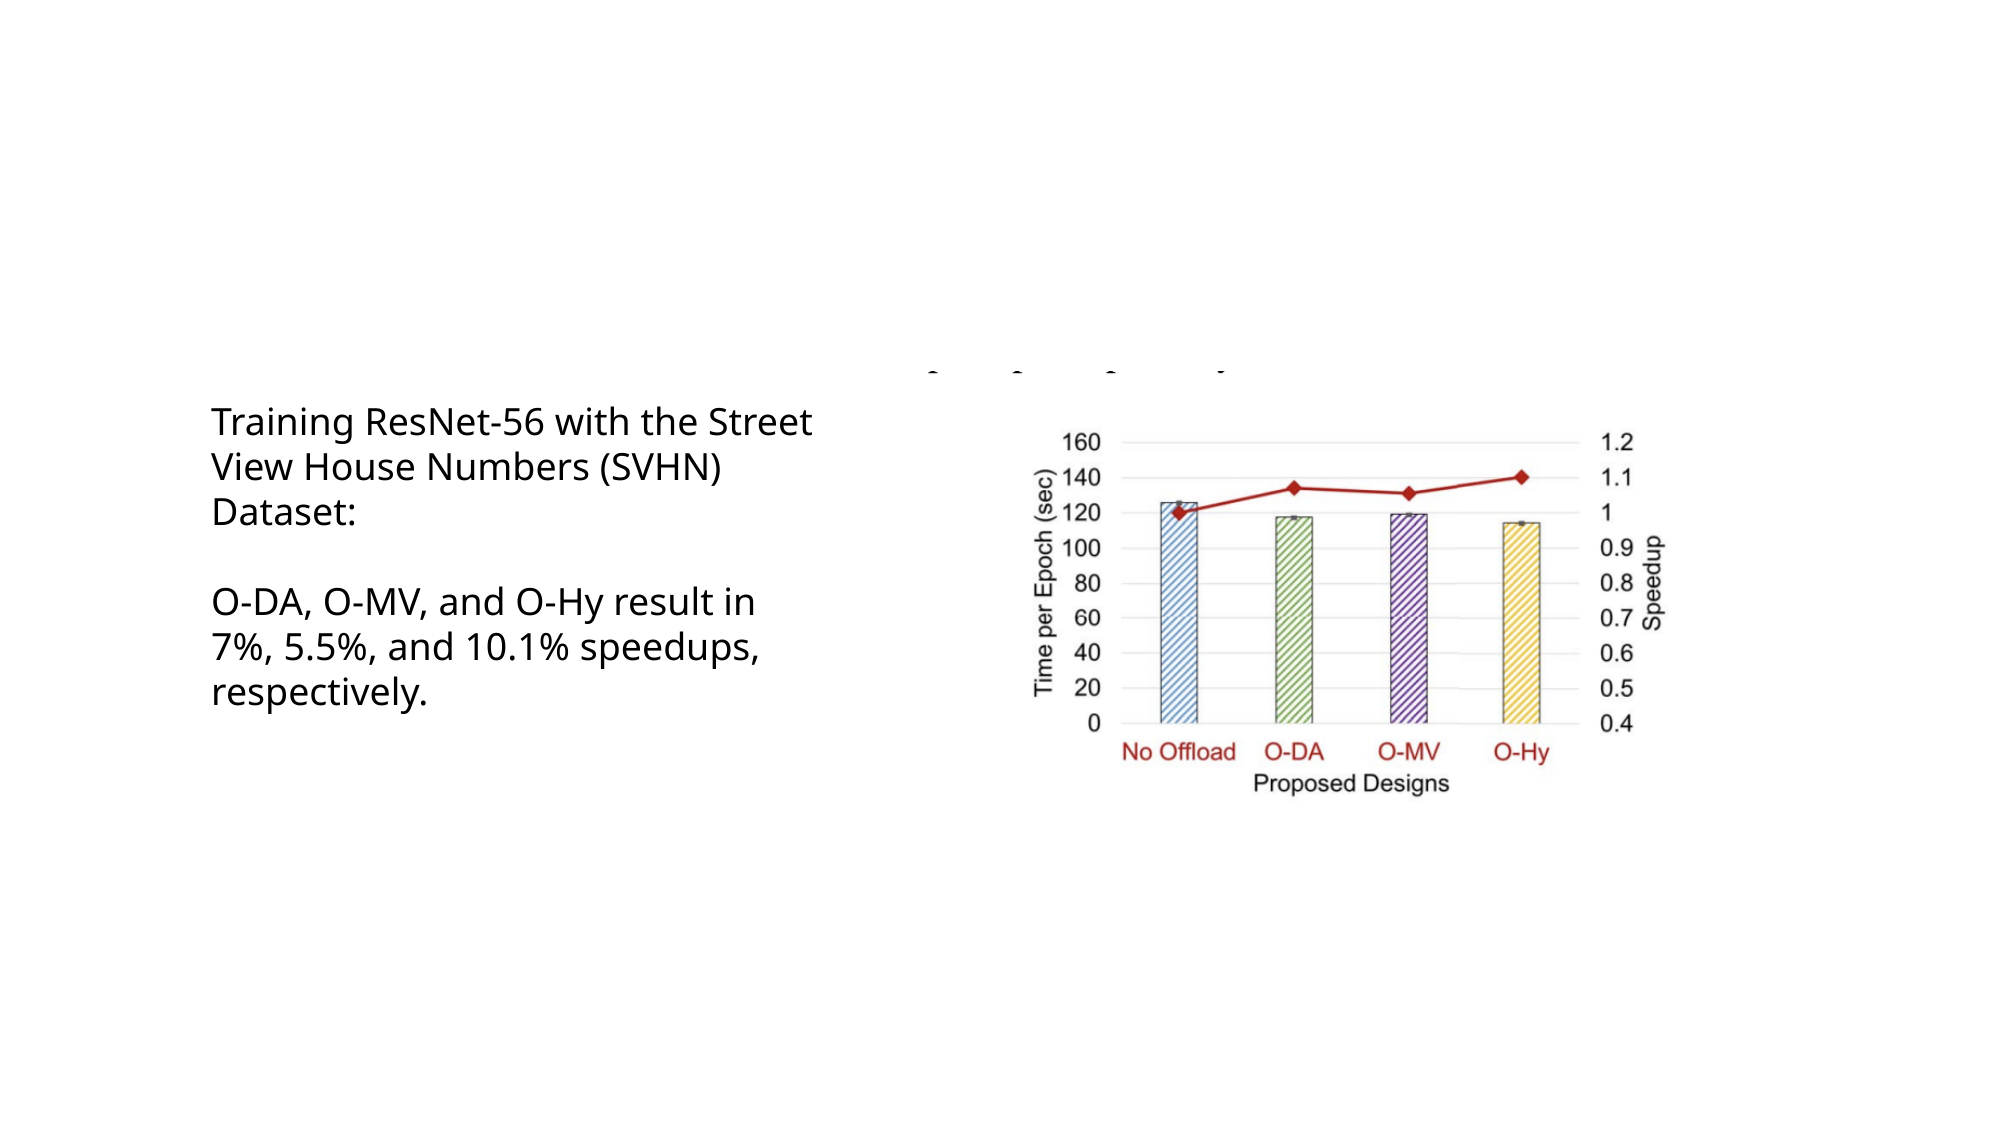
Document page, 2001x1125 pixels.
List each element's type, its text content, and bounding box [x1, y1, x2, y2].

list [928, 371, 1863, 804]
text_box Training ResNet-56 with the Street View House Numbers (SVHN) Dataset: O-DA, O-MV, and O-Hy result in 7%, 5.5%, and 10.1% speedups, respectively. [196, 390, 833, 721]
